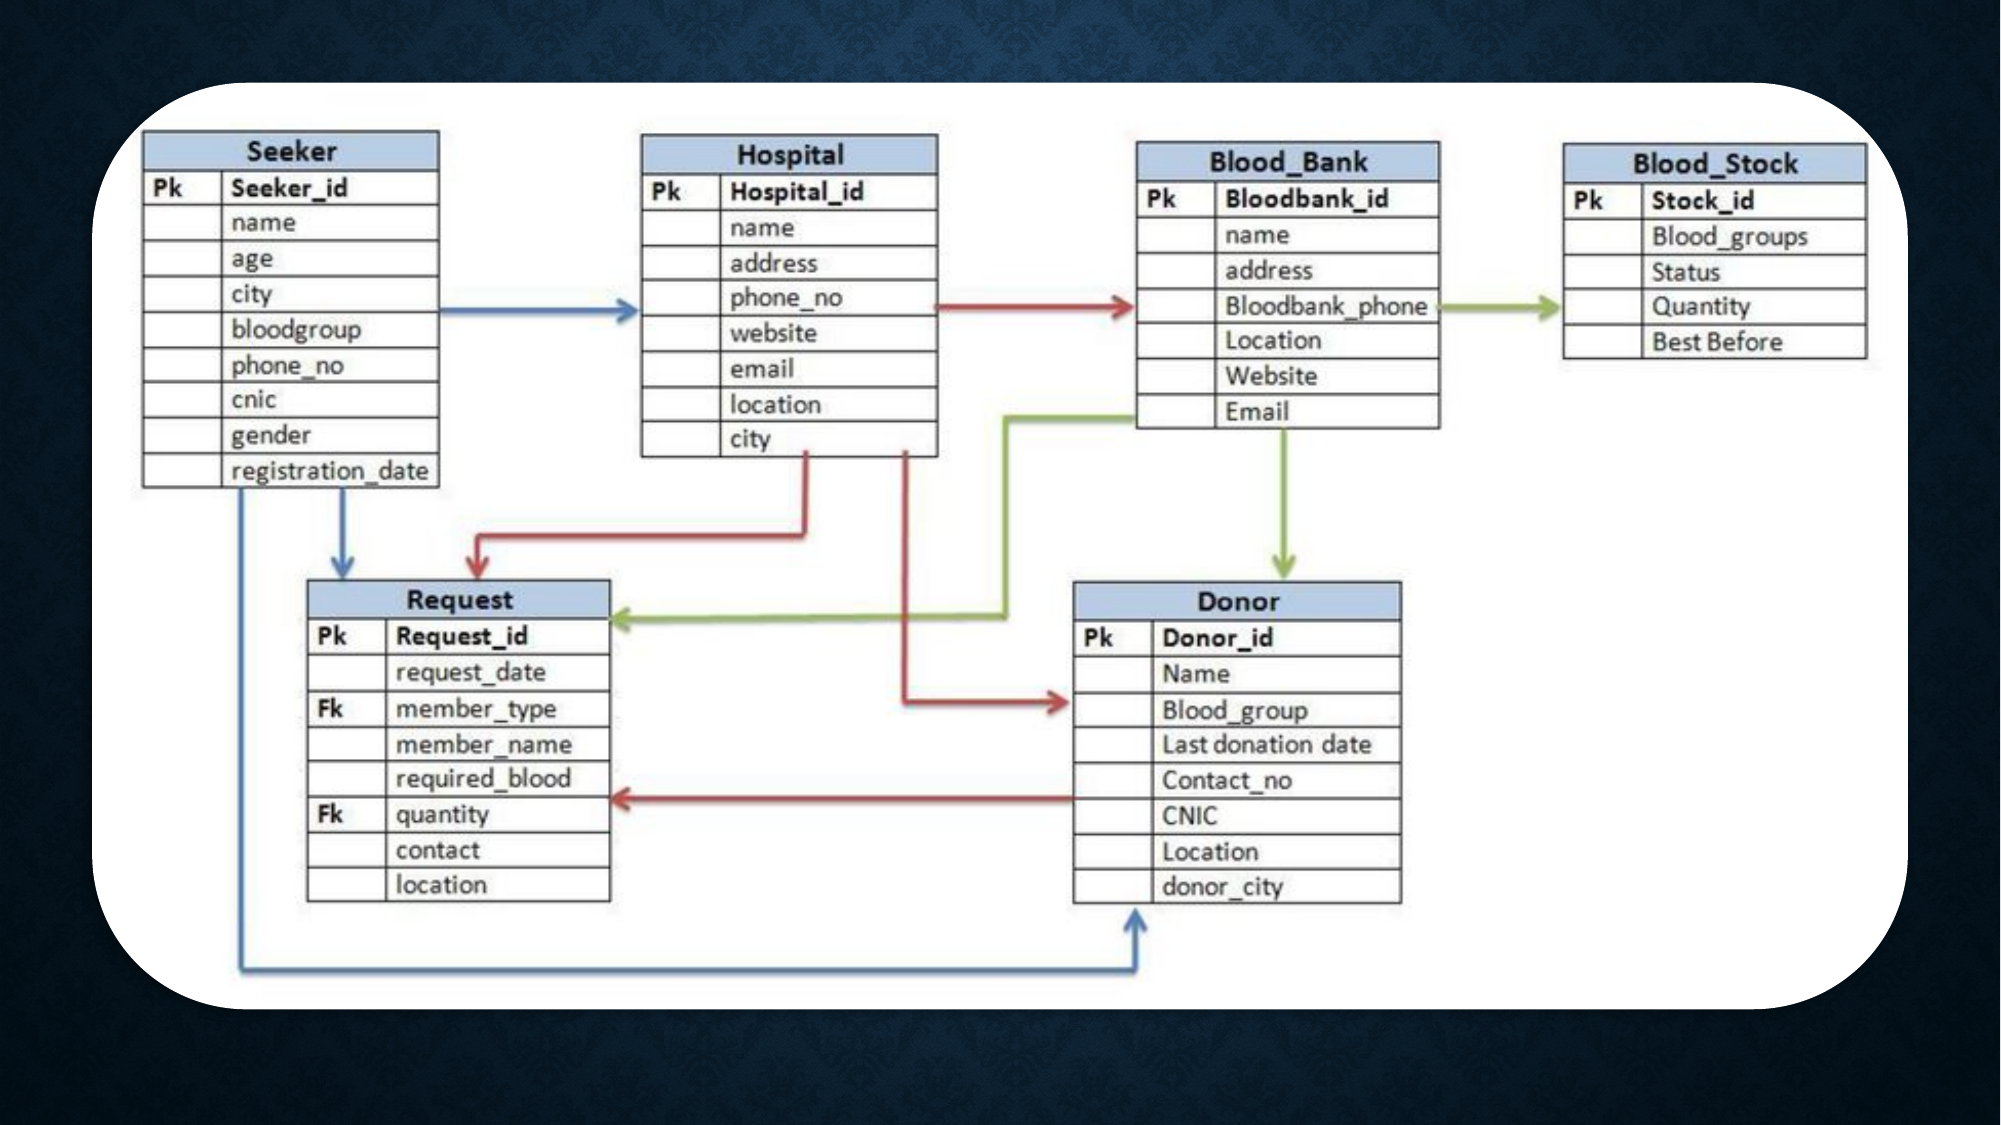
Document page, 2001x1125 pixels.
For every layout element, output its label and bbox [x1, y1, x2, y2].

picture [91, 82, 1909, 1010]
